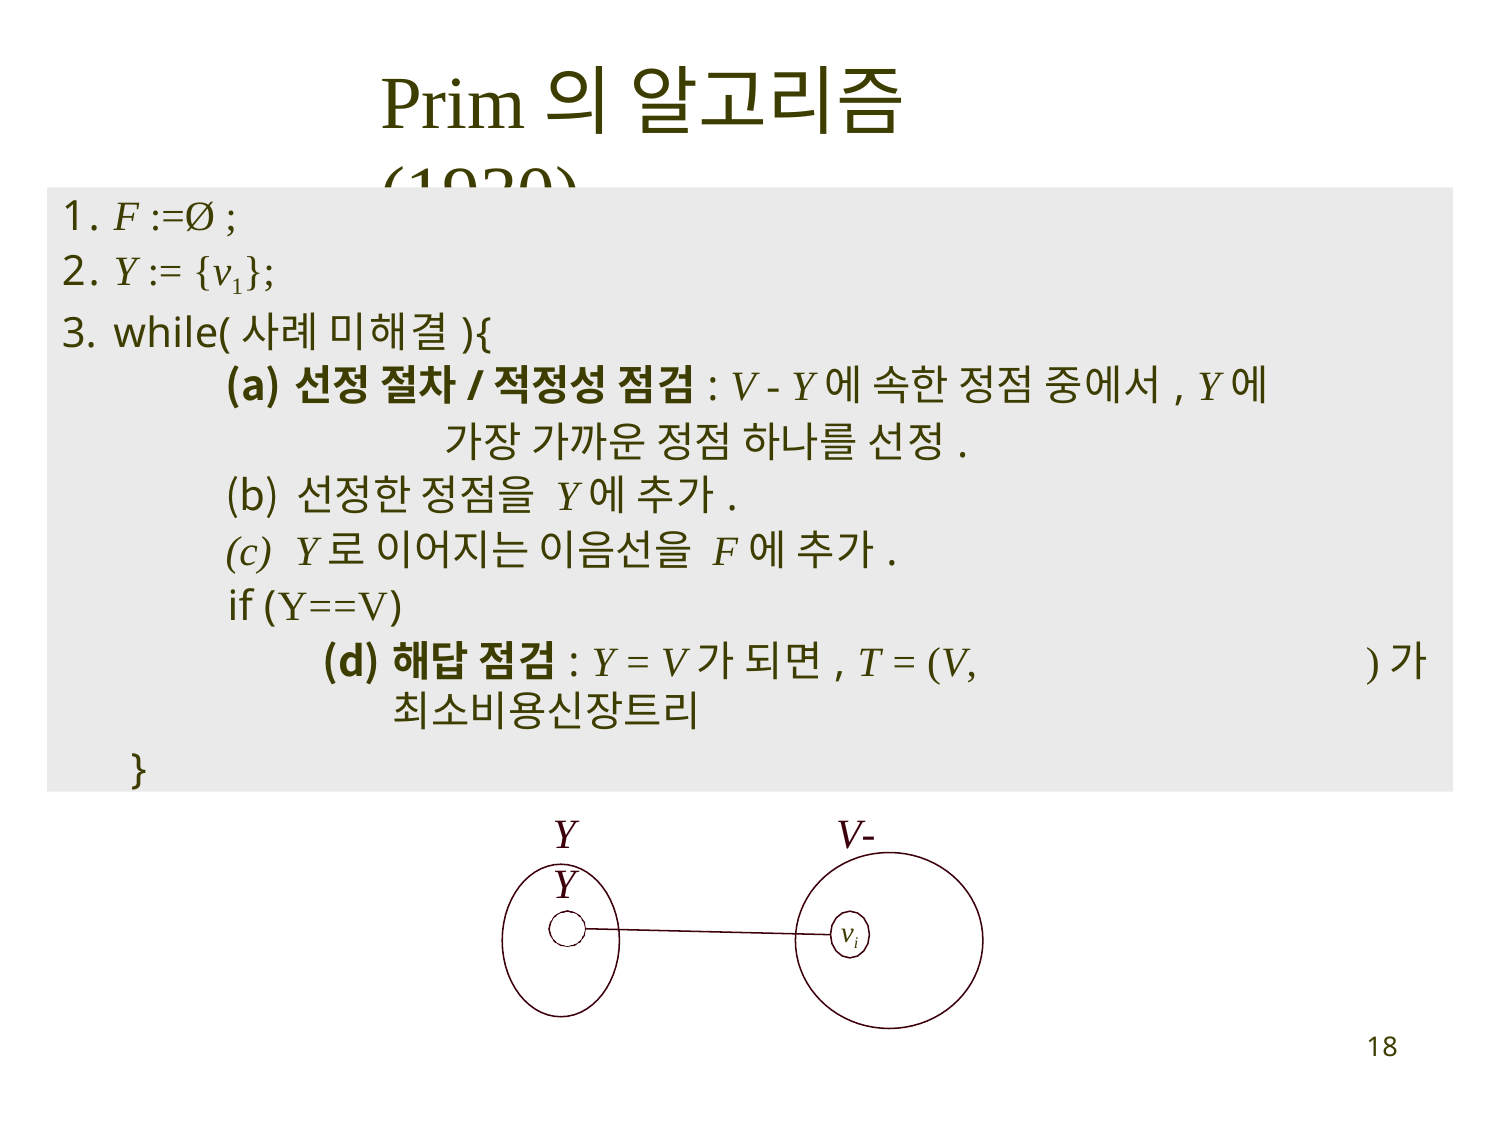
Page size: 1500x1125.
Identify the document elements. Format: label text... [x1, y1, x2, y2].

text_box 1. F :=Ø ; 2. Y := {v1}; while(사례 미해결){ 선정 절차/적정성 점검: V - Y에 속한 정점 중에서, Y에 가장 가까운 정점 하나를 선정. 선정한 정점을 Y에 추가. Y로 이어지는 이음선을 F에 추가. if (Y==V) 해답 점검: Y = V가 되면, T = (V, )가 최소비용신장트리 } [47, 187, 1454, 792]
text_box [502, 865, 617, 1017]
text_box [548, 910, 871, 959]
text_box Y V-Y [550, 804, 897, 907]
text_box [799, 852, 983, 1029]
slide_number 16 [1360, 1035, 1404, 1125]
title Prim의 알고리즘(1930) [378, 51, 1122, 187]
